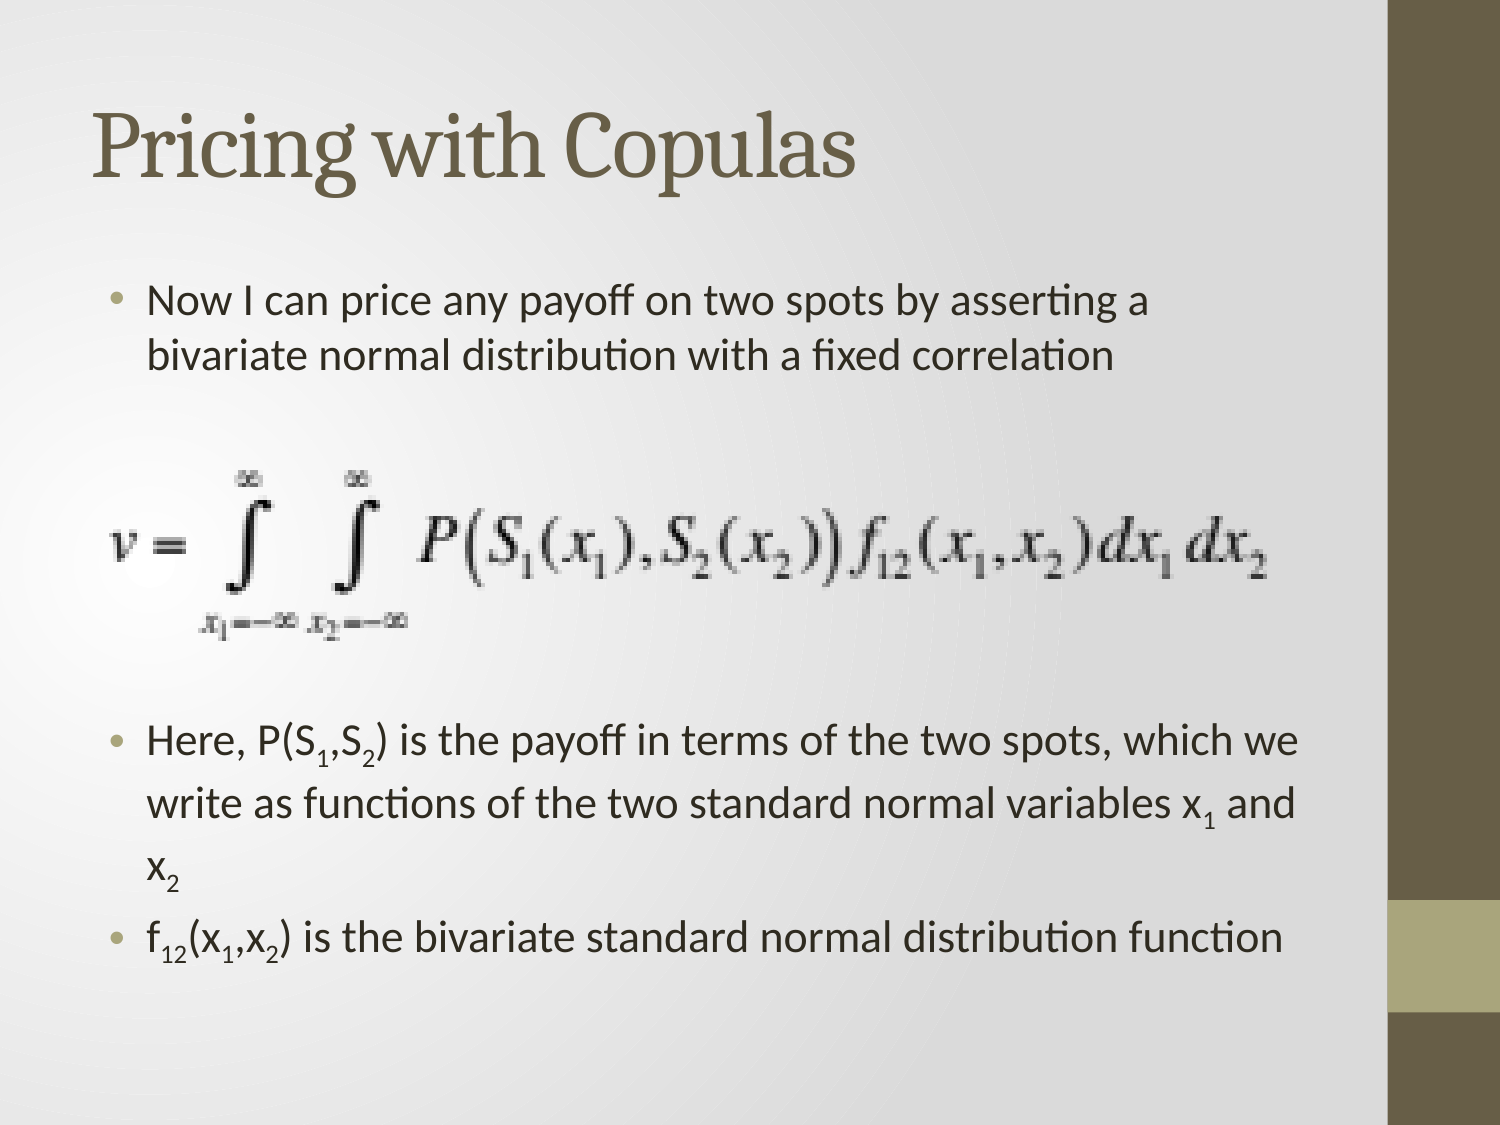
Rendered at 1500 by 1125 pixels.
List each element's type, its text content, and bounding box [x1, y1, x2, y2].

list Now I can price any payoff on two spots by asserting a bivariate normal distribution with a fixed correlation Here, P(S1,S2) is the payoff in terms of the two spots, which we write as functions of the two standard normal variables x1 and x2 f12(x1,x2) is the bivariate standard normal distribution function [75, 262, 1325, 1056]
title Pricing with Copulas [75, 45, 1325, 233]
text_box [100, 446, 1280, 651]
